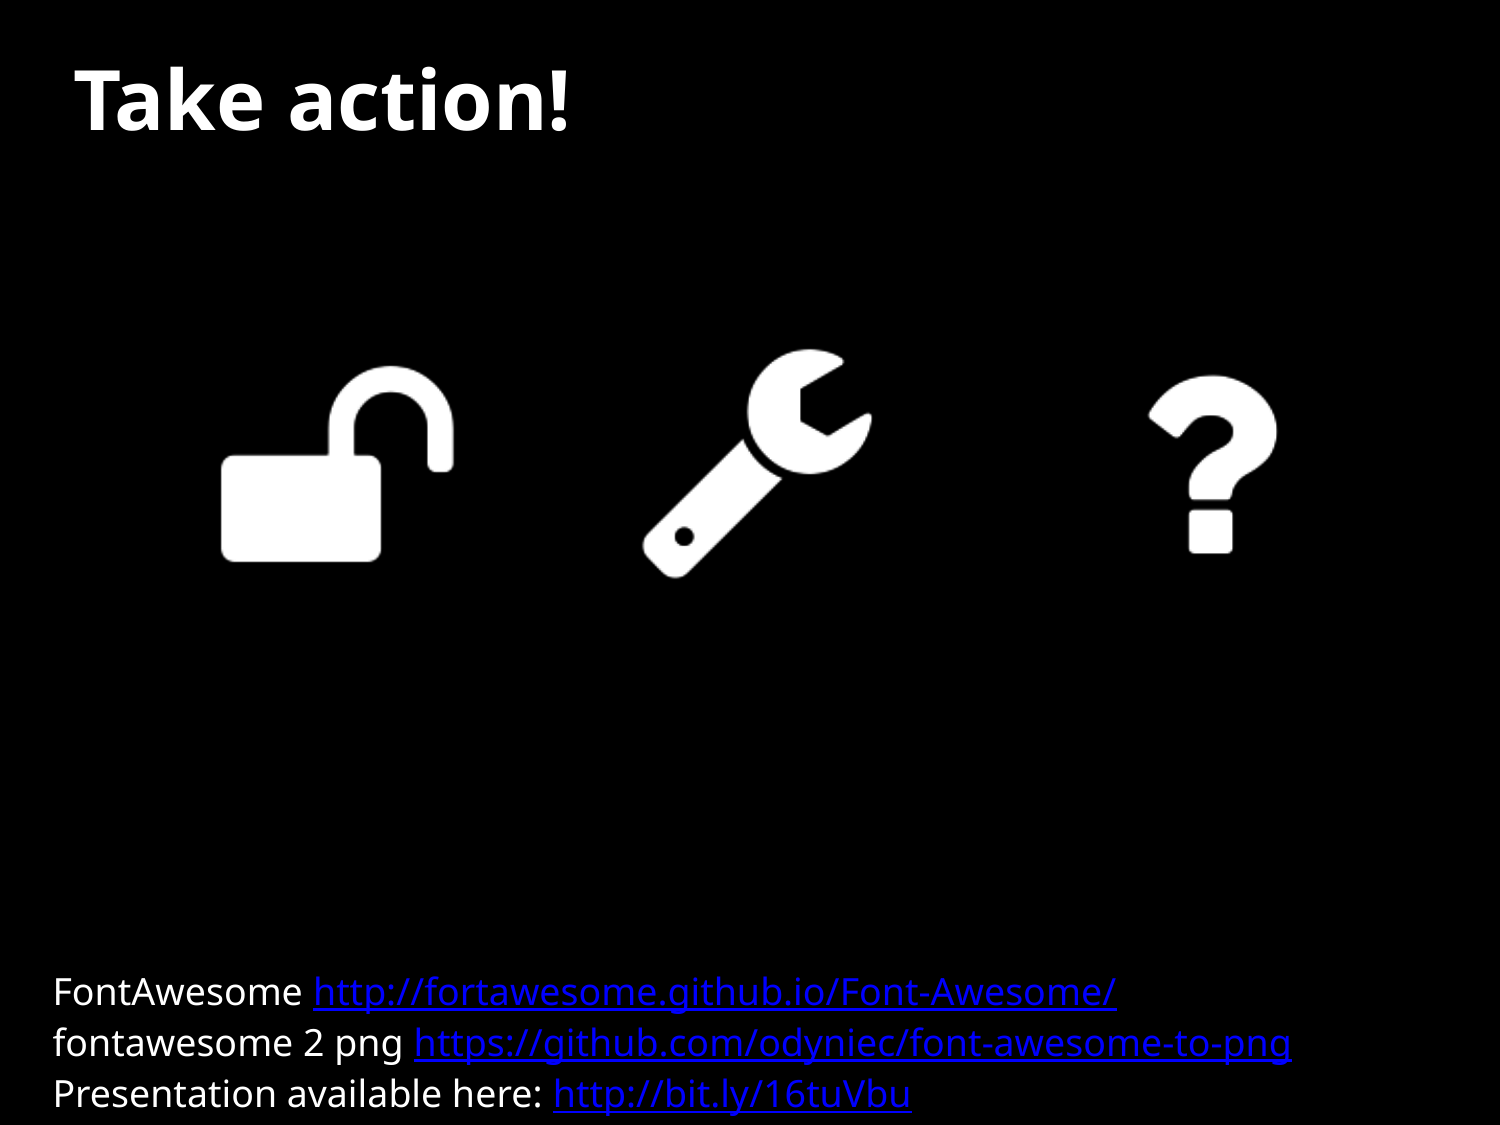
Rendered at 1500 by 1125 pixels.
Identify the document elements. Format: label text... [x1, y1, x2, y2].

text_box Take action! [58, 40, 588, 155]
picture [634, 339, 886, 590]
text_box FontAwesome http://fortawesome.github.io/Font-Awesome/ fontawesome 2 png https://github.com/odyniec/font-awesome-to-png Presentation available here: http://bit.ly/16tuVbu [37, 960, 1317, 1125]
picture [212, 339, 464, 590]
picture [1088, 339, 1340, 590]
